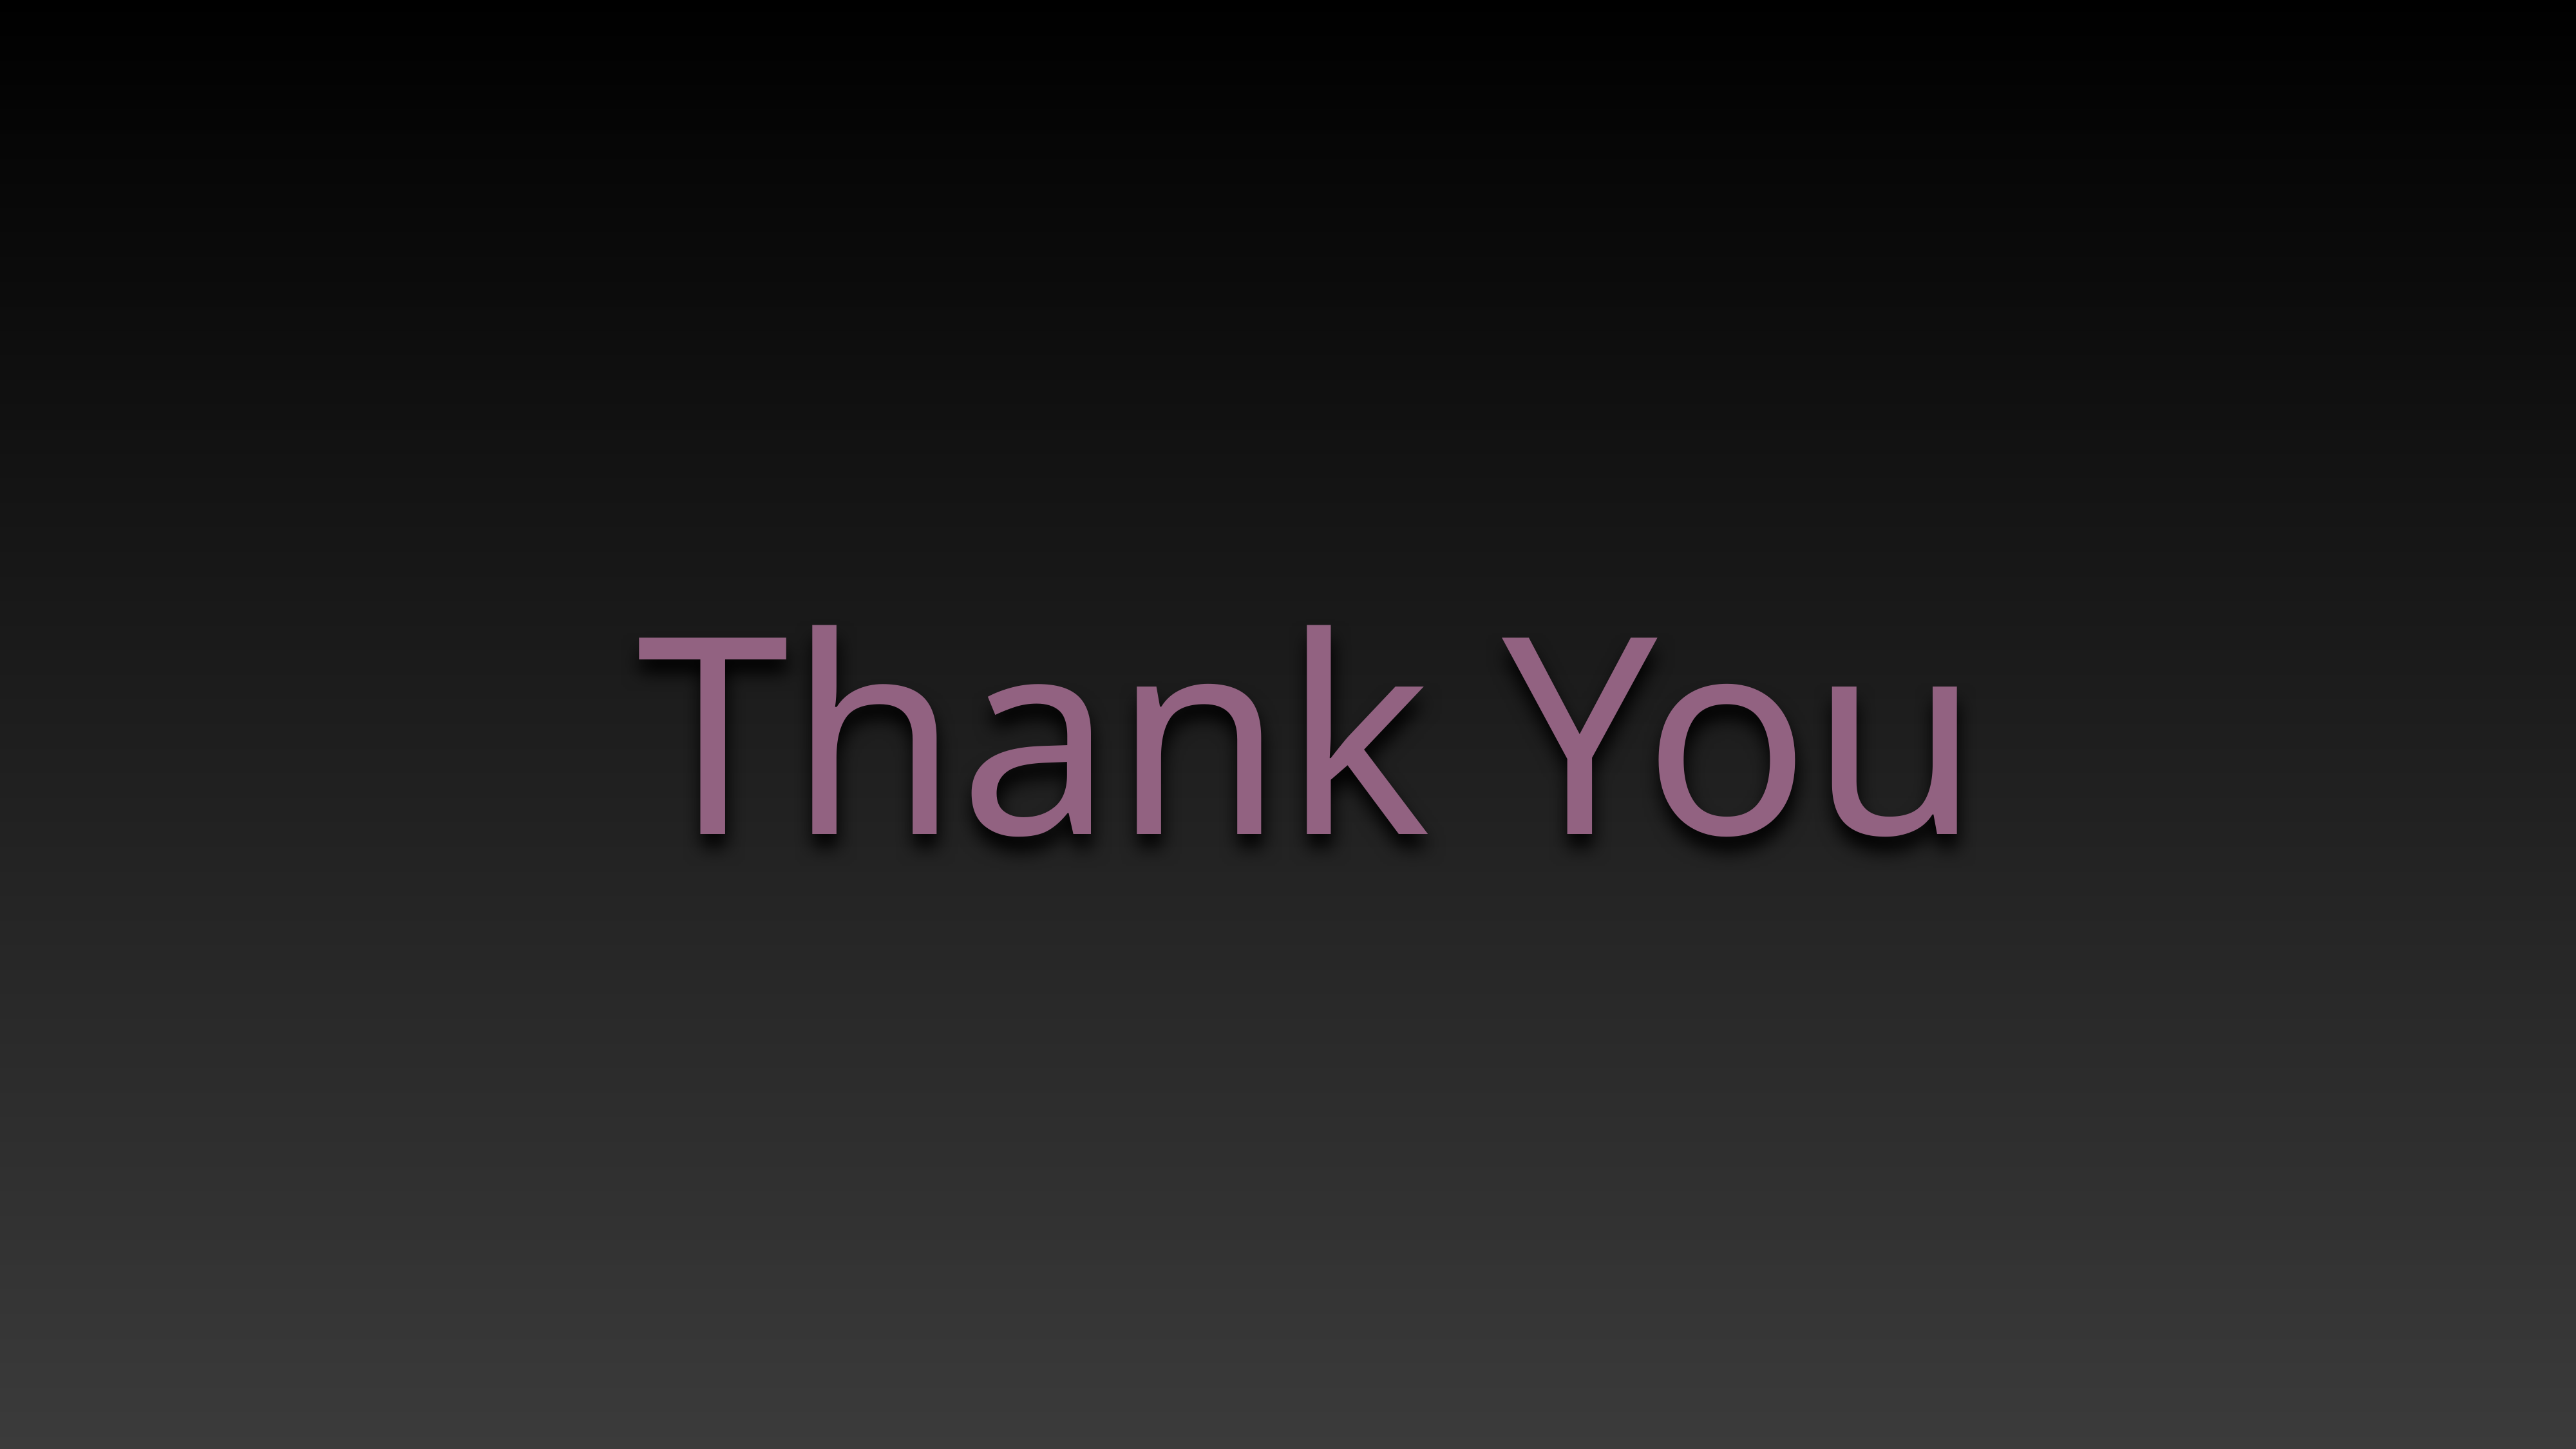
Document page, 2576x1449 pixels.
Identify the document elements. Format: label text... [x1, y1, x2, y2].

text_box Thank You [631, 554, 1986, 895]
